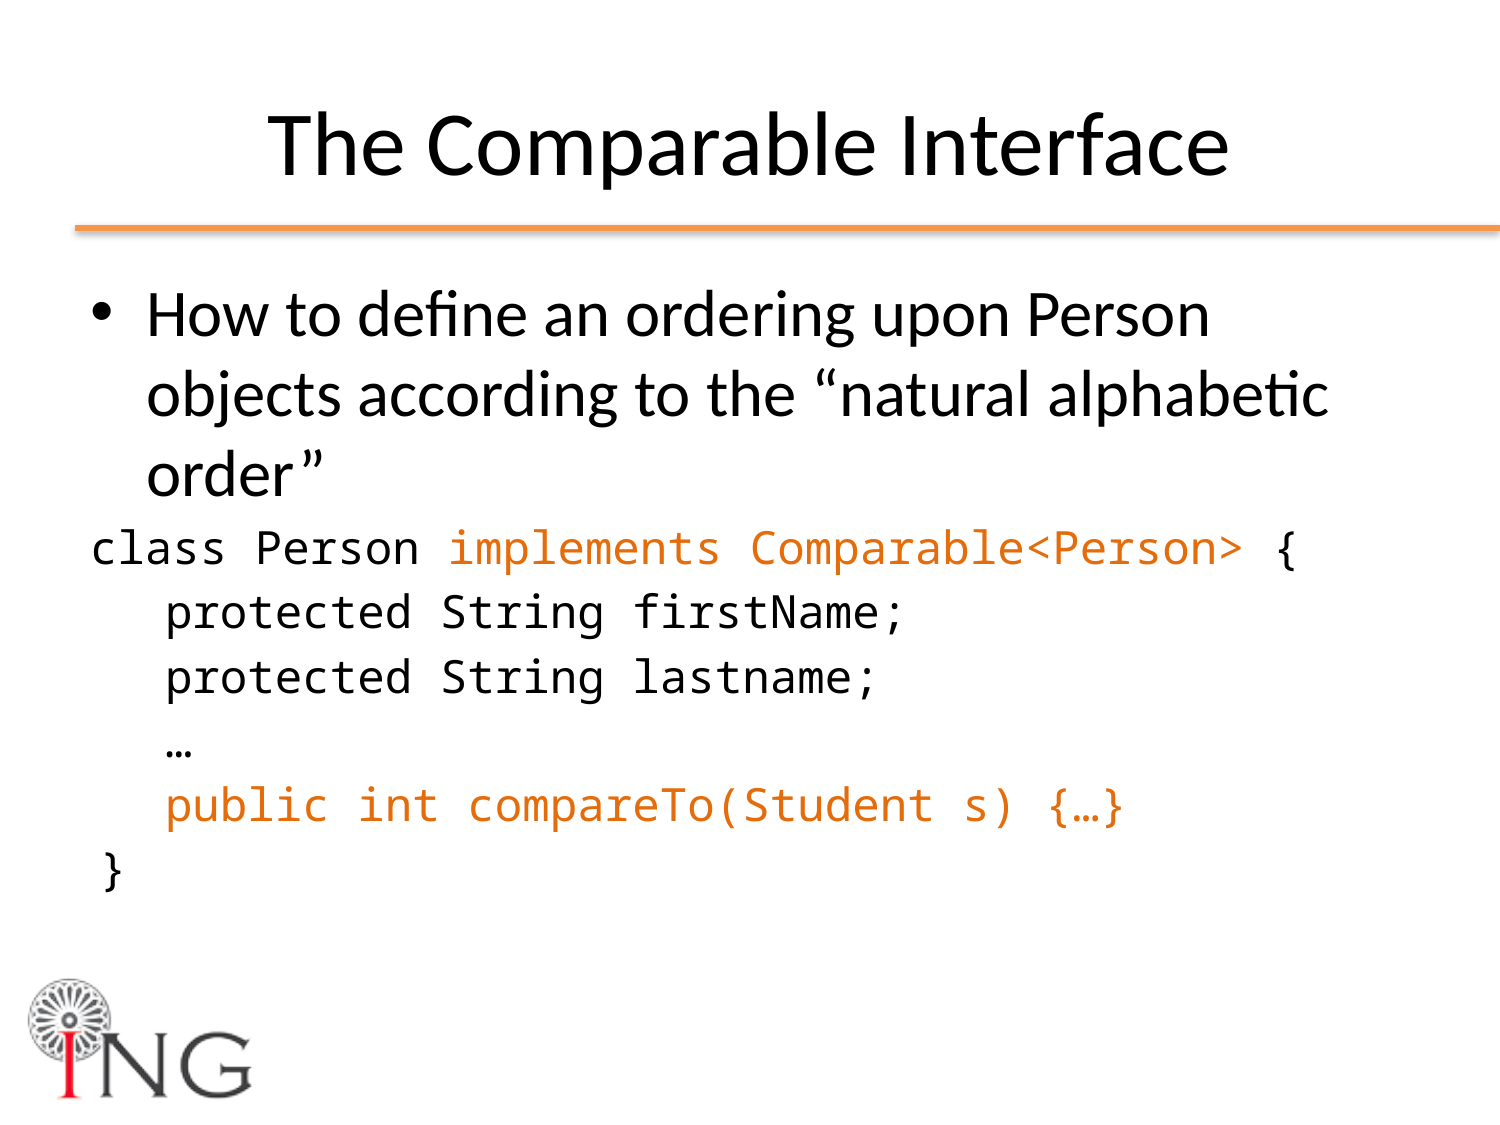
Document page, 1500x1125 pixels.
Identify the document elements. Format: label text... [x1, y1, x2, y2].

list How to define an ordering upon Person objects according to the “natural alphabetic order” class Person implements Comparable<Person> { protected String firstName; protected String lastname; … public int compareTo(Student s) {…} } [75, 262, 1425, 1005]
picture [3, 956, 281, 1125]
title The Comparable Interface [75, 45, 1425, 233]
